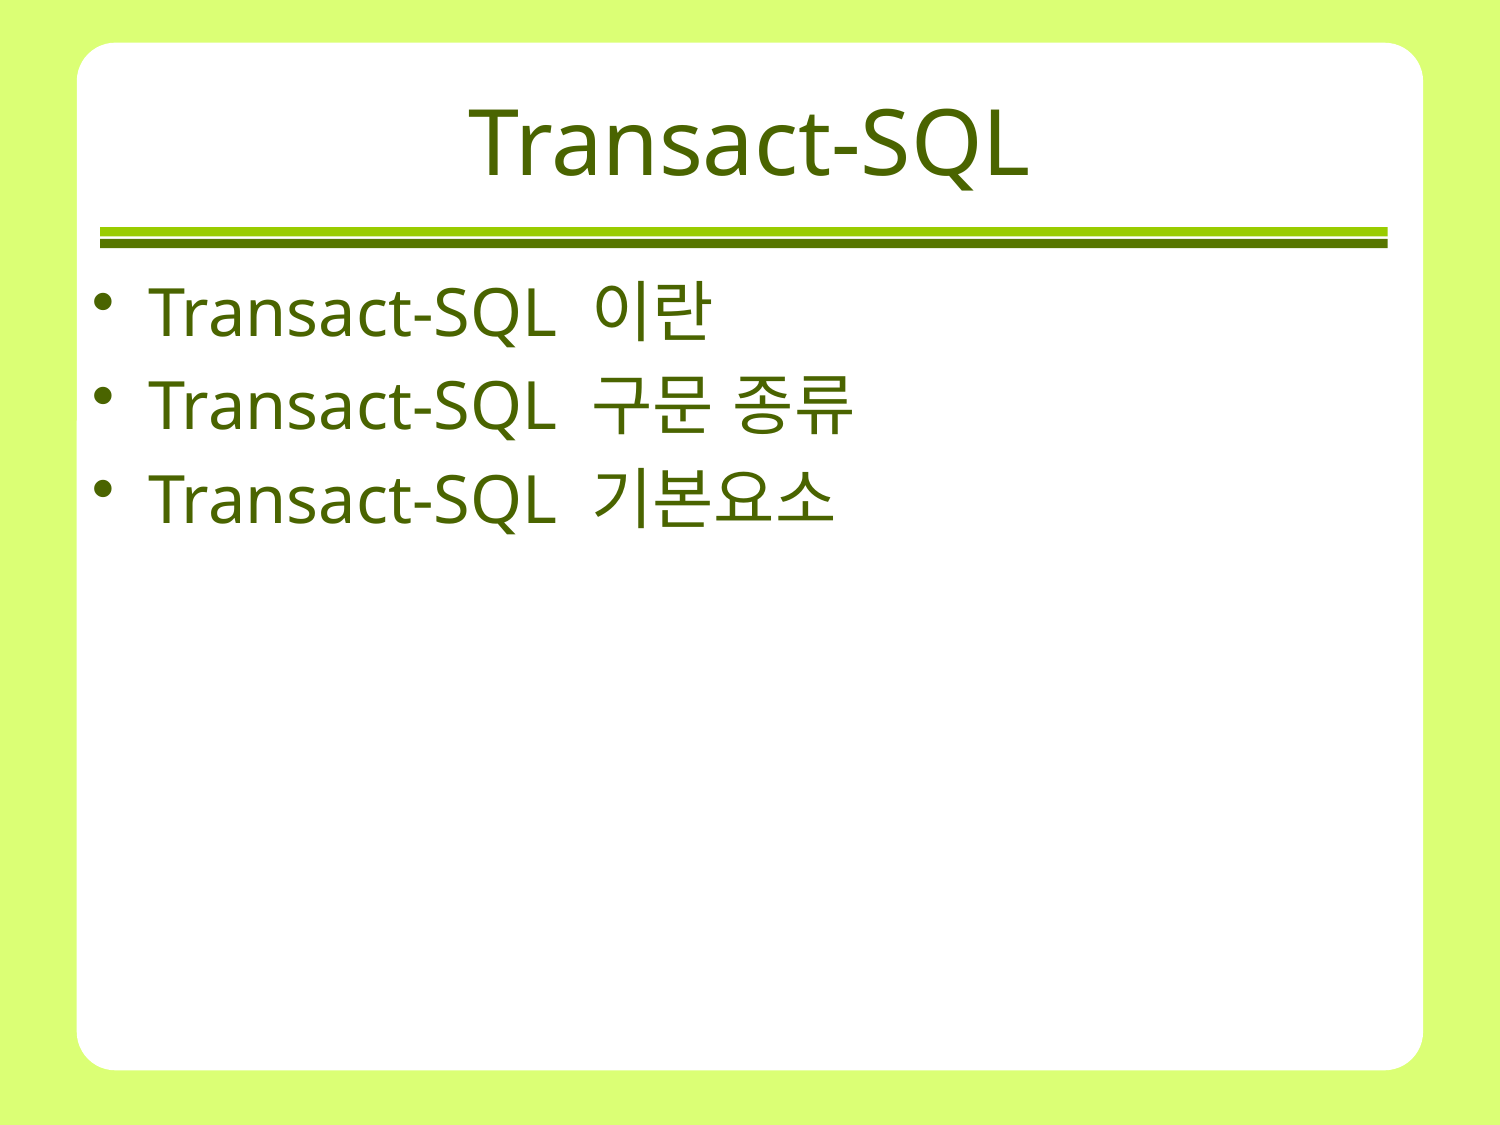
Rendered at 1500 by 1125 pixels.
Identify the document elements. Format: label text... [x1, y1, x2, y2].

title Transact-SQL [75, 45, 1425, 233]
list Transact-SQL 이란 Transact-SQL 구문 종류 Transact-SQL 기본요소 [76, 262, 1427, 1005]
